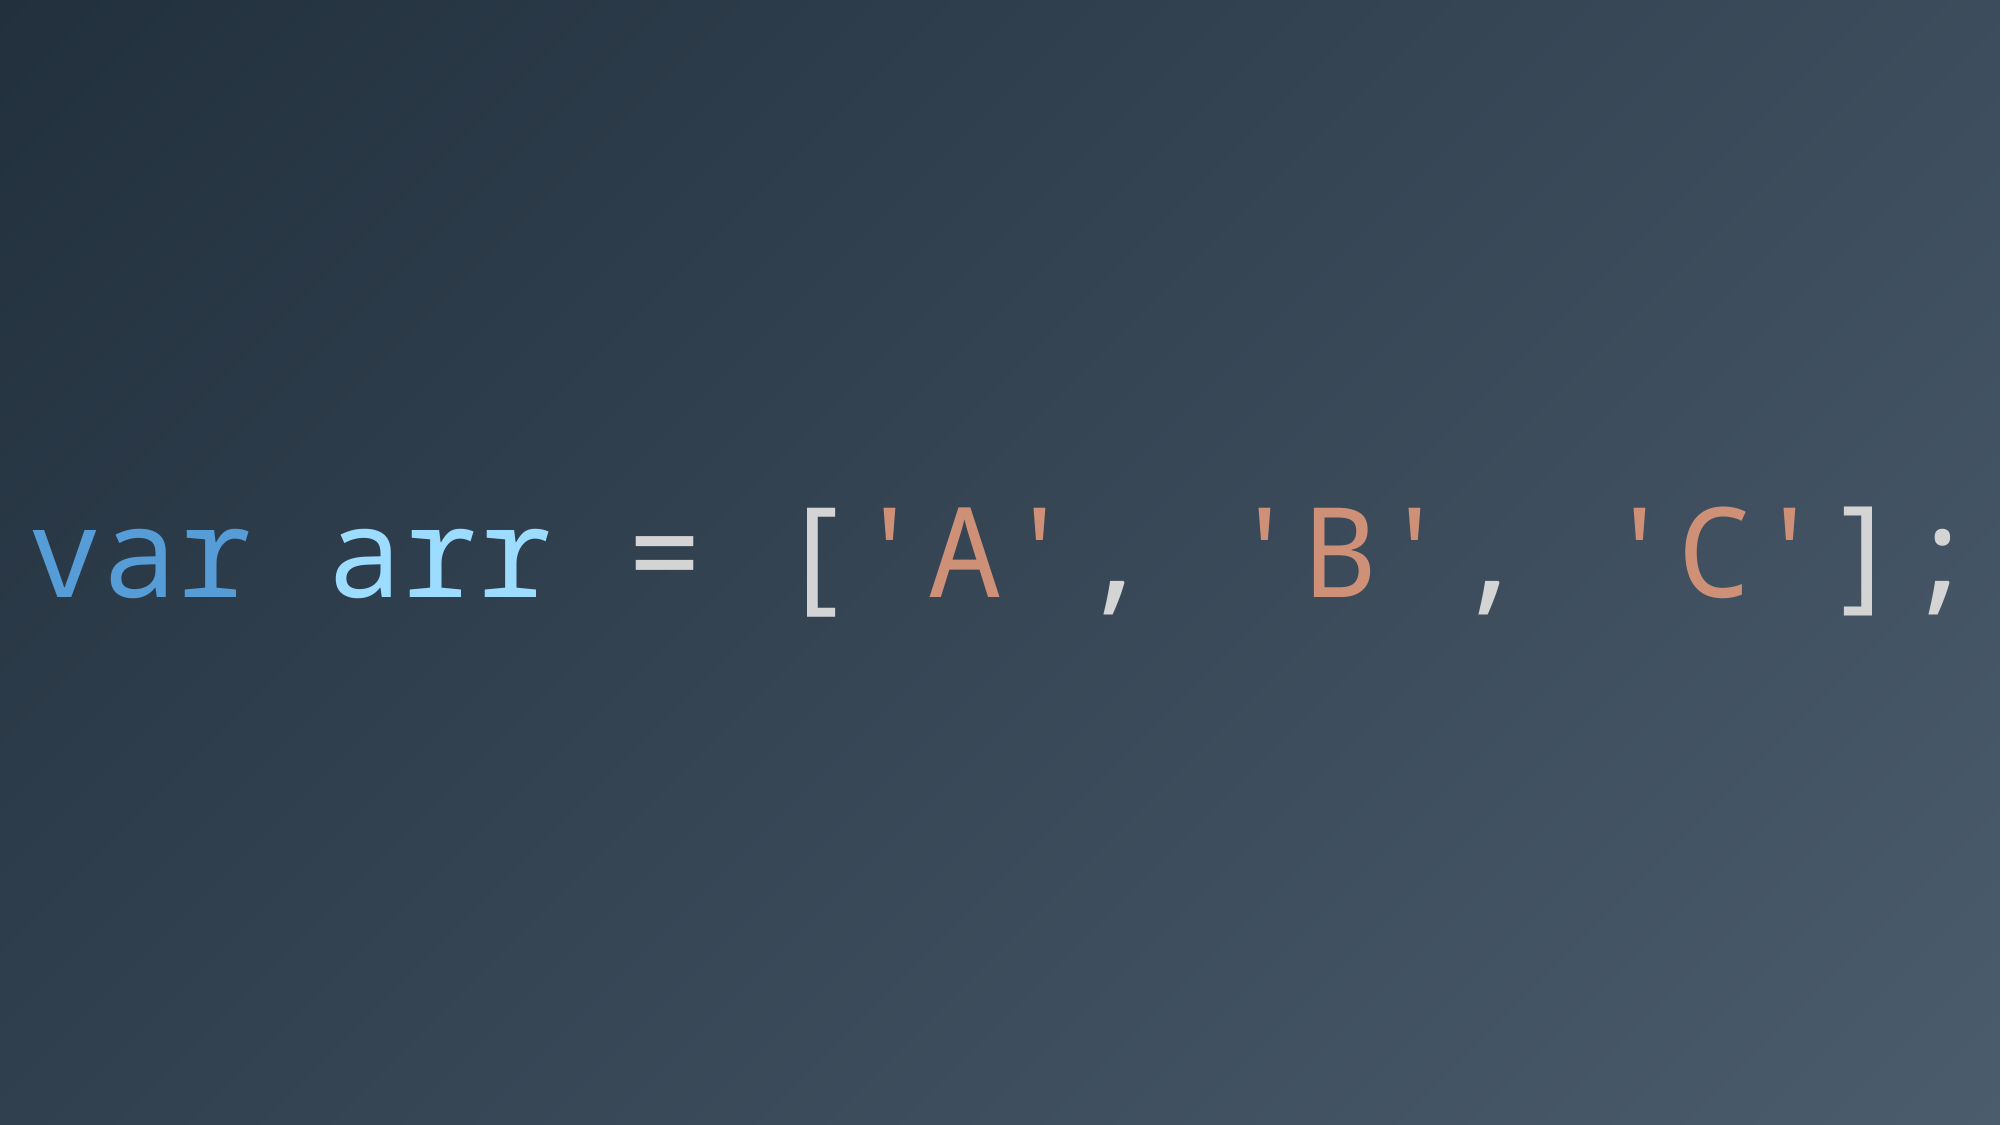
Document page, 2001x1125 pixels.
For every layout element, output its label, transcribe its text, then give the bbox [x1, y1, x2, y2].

text_box var arr = ['A', 'B', 'C']; [12, 465, 1992, 631]
